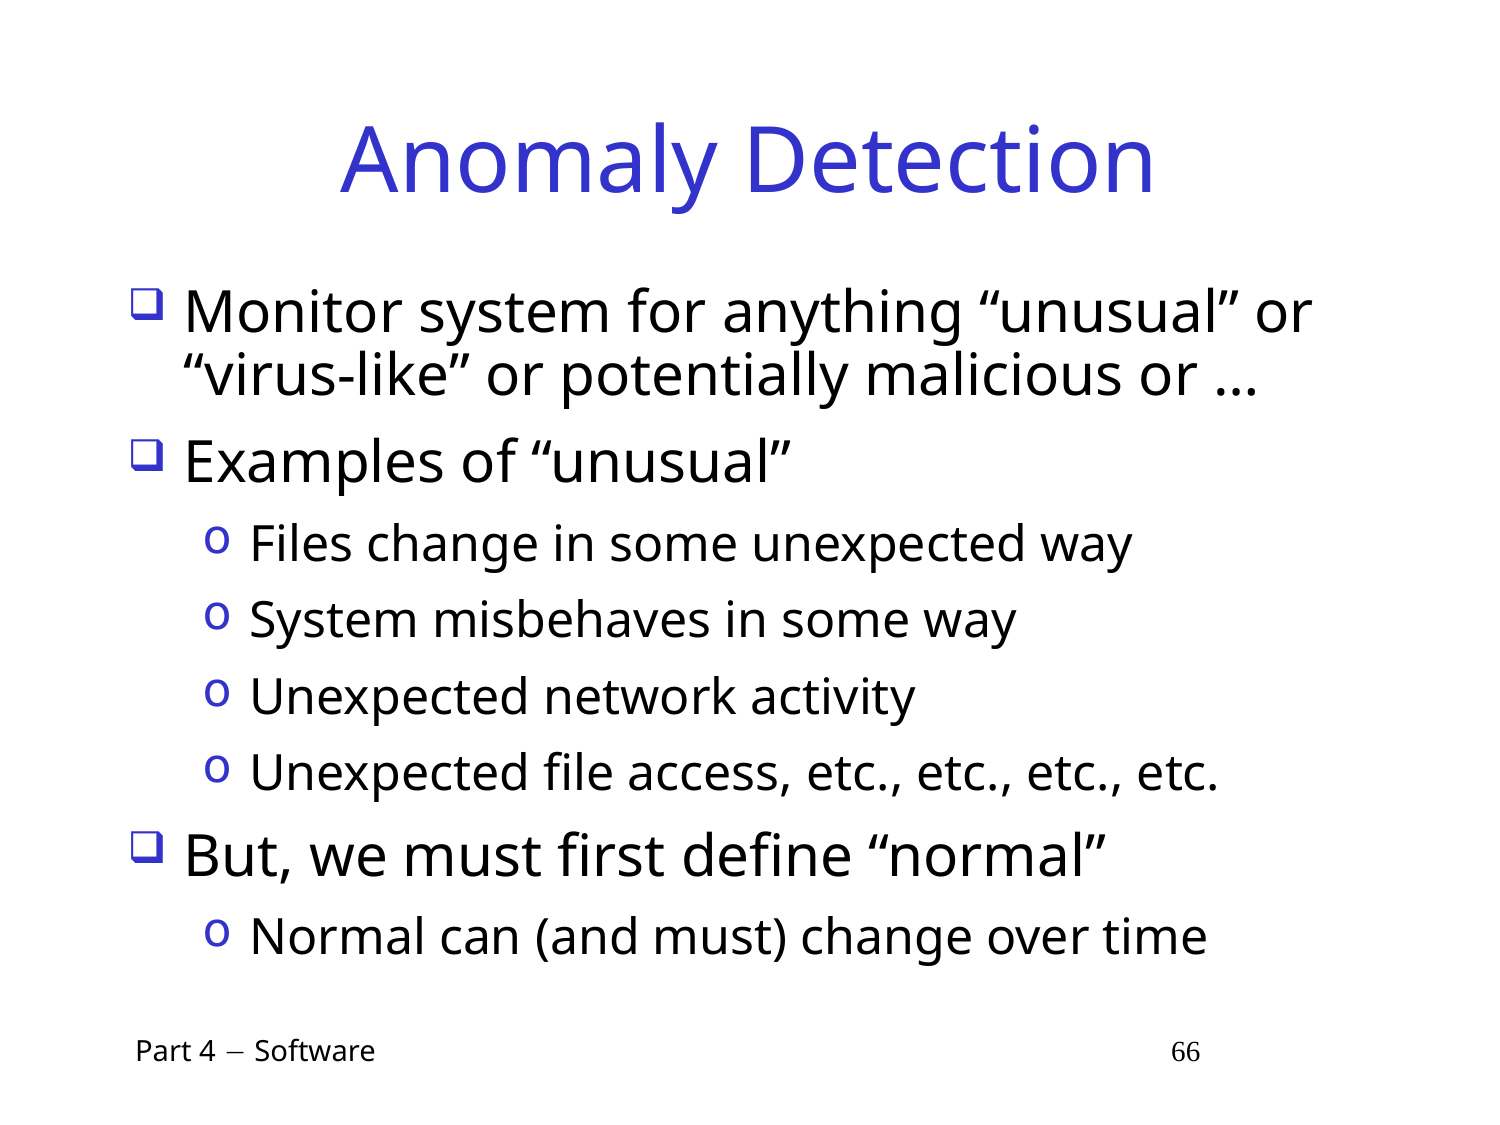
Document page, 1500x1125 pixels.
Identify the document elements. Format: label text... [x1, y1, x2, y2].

list Monitor system for anything “unusual” or “virus-like” or potentially malicious or … Examples of “unusual” Files change in some unexpected way System misbehaves in some way Unexpected network activity Unexpected file access, etc., etc., etc., etc. But, we must first define “normal” Normal can (and must) change over time [112, 274, 1388, 1013]
footer Part 4  Software 66 [112, 1024, 1401, 1101]
title Anomaly Detection [112, 87, 1388, 226]
